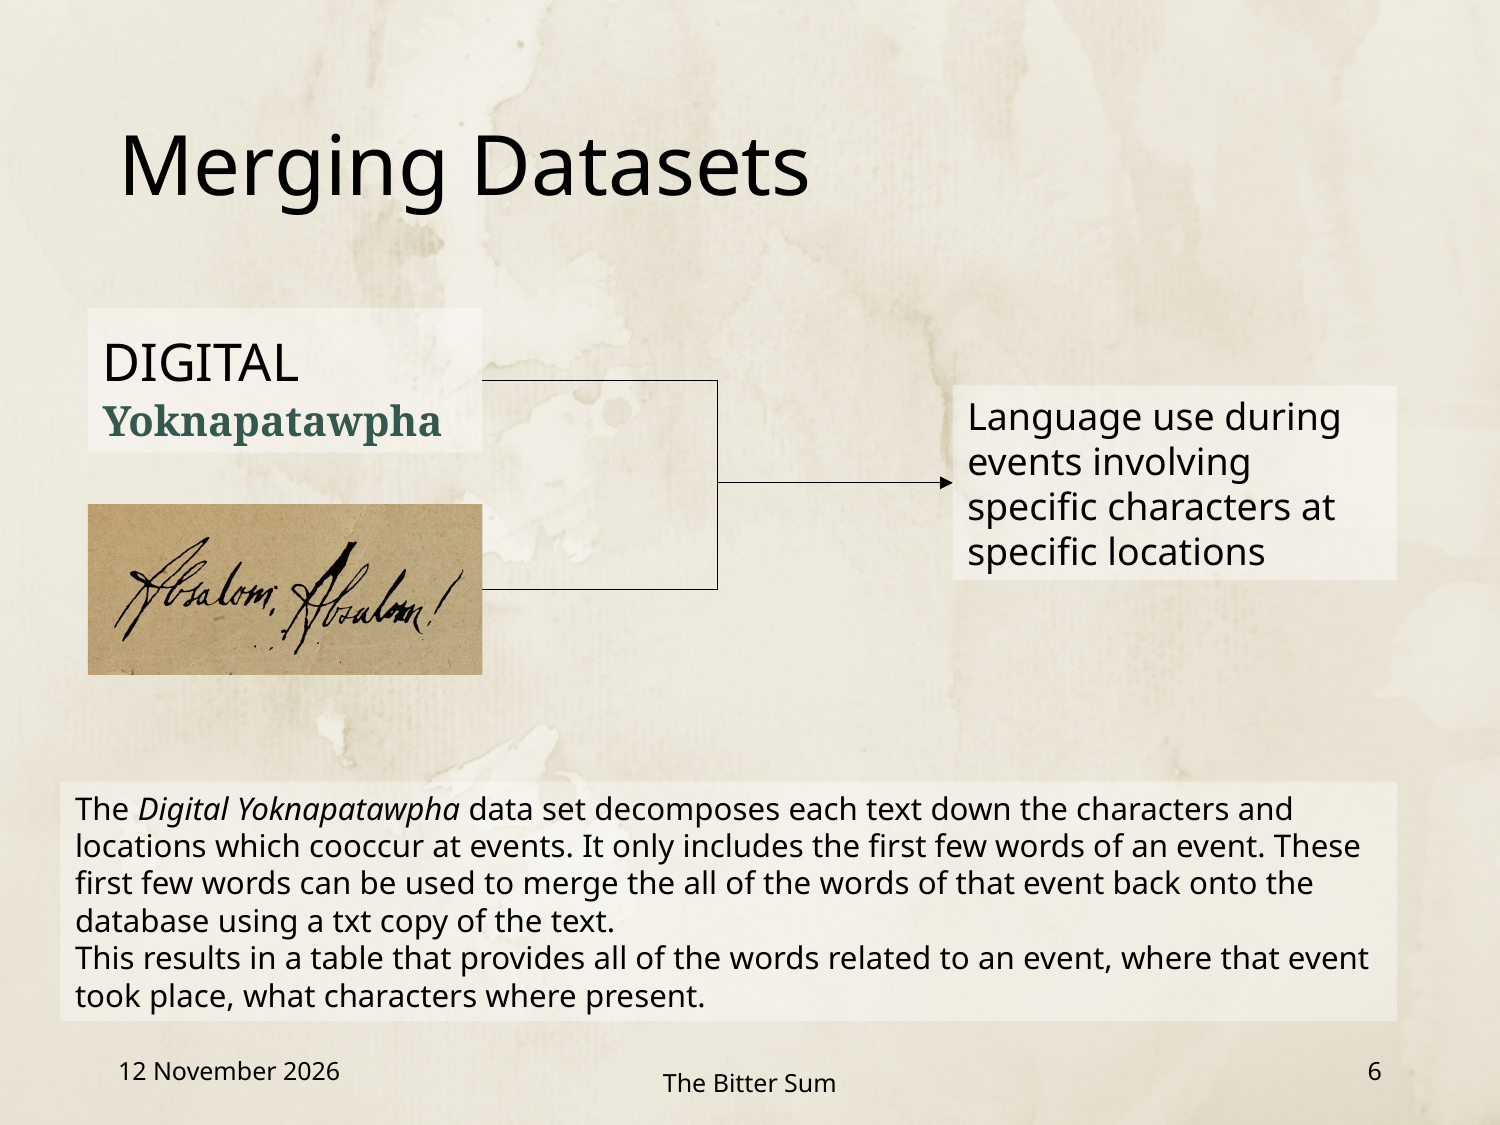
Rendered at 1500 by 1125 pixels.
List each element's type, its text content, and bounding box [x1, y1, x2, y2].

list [87, 504, 483, 675]
picture [0, 0, 1500, 1125]
footer The Bitter Sum [496, 1042, 1004, 1103]
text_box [482, 381, 953, 483]
title Merging Datasets [103, 59, 1397, 278]
text_box DIGITAL Yoknapatawpha [87, 307, 483, 453]
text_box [482, 483, 953, 590]
text_box Language use during events involving specific characters at specific locations [953, 385, 1397, 581]
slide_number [103, 1042, 441, 1103]
slide_number 6 [1059, 1042, 1397, 1103]
text_box The Digital Yoknapatawpha data set decomposes each text down the characters and locations which cooccur at events. It only includes the first few words of an event. These first few words can be used to merge the all of the words of that event back onto the database using a txt copy of the text. This results in a table that provides all of the words related to an event, where that event took place, what characters where present. [60, 781, 1397, 1021]
